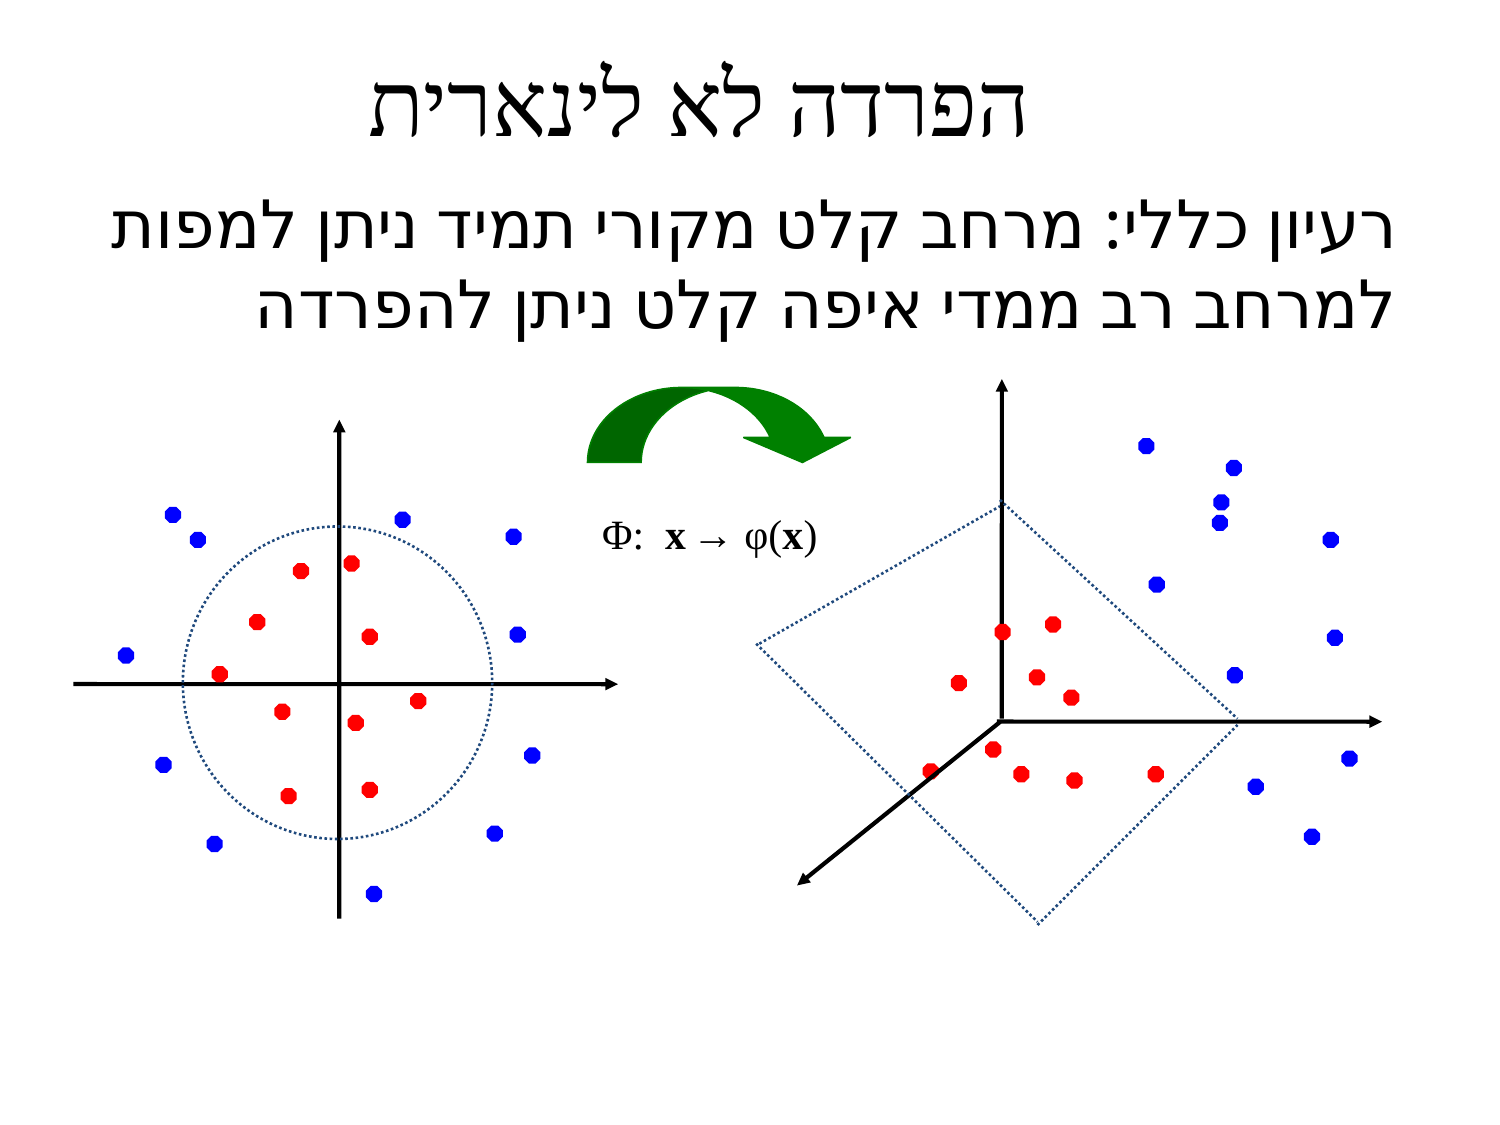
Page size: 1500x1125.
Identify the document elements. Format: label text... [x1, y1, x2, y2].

text_box [156, 757, 171, 773]
text_box [1227, 667, 1243, 683]
text_box [1001, 715, 1383, 728]
text_box [951, 675, 967, 691]
text_box [182, 526, 493, 839]
text_box [1139, 438, 1154, 454]
text_box [1067, 773, 1082, 788]
text_box [510, 627, 526, 642]
text_box [1248, 779, 1264, 794]
text_box [190, 532, 206, 548]
text_box [1214, 495, 1229, 510]
text_box [1148, 766, 1164, 782]
text_box [207, 836, 222, 852]
text_box [995, 624, 1010, 640]
text_box [1029, 670, 1045, 685]
text_box [506, 529, 521, 545]
text_box [1149, 577, 1165, 592]
text_box [587, 387, 851, 463]
text_box [995, 379, 1009, 501]
text_box [525, 748, 540, 763]
text_box [1212, 515, 1228, 531]
text_box [1045, 617, 1061, 632]
text_box [1064, 690, 1079, 705]
text_box [395, 512, 410, 528]
text_box הפרדה לא לינארית [62, 37, 1338, 163]
text_box [333, 419, 346, 526]
text_box [118, 648, 134, 663]
text_box רעיון כללי: מרחב קלט מקורי תמיד ניתן למפות למרחב רב ממדי איפה קלט ניתן להפרדה [62, 174, 1413, 1000]
text_box [923, 764, 939, 779]
text_box [1304, 829, 1320, 845]
text_box [797, 721, 1001, 886]
text_box [493, 677, 618, 691]
text_box [366, 886, 382, 902]
text_box [1323, 532, 1339, 548]
text_box [985, 742, 1001, 757]
text_box [1226, 460, 1242, 476]
text_box [487, 826, 503, 841]
text_box Φ: x → φ(x) [587, 500, 900, 572]
text_box [1327, 630, 1343, 646]
text_box [1342, 751, 1357, 766]
text_box [1014, 766, 1029, 782]
text_box [165, 507, 181, 523]
